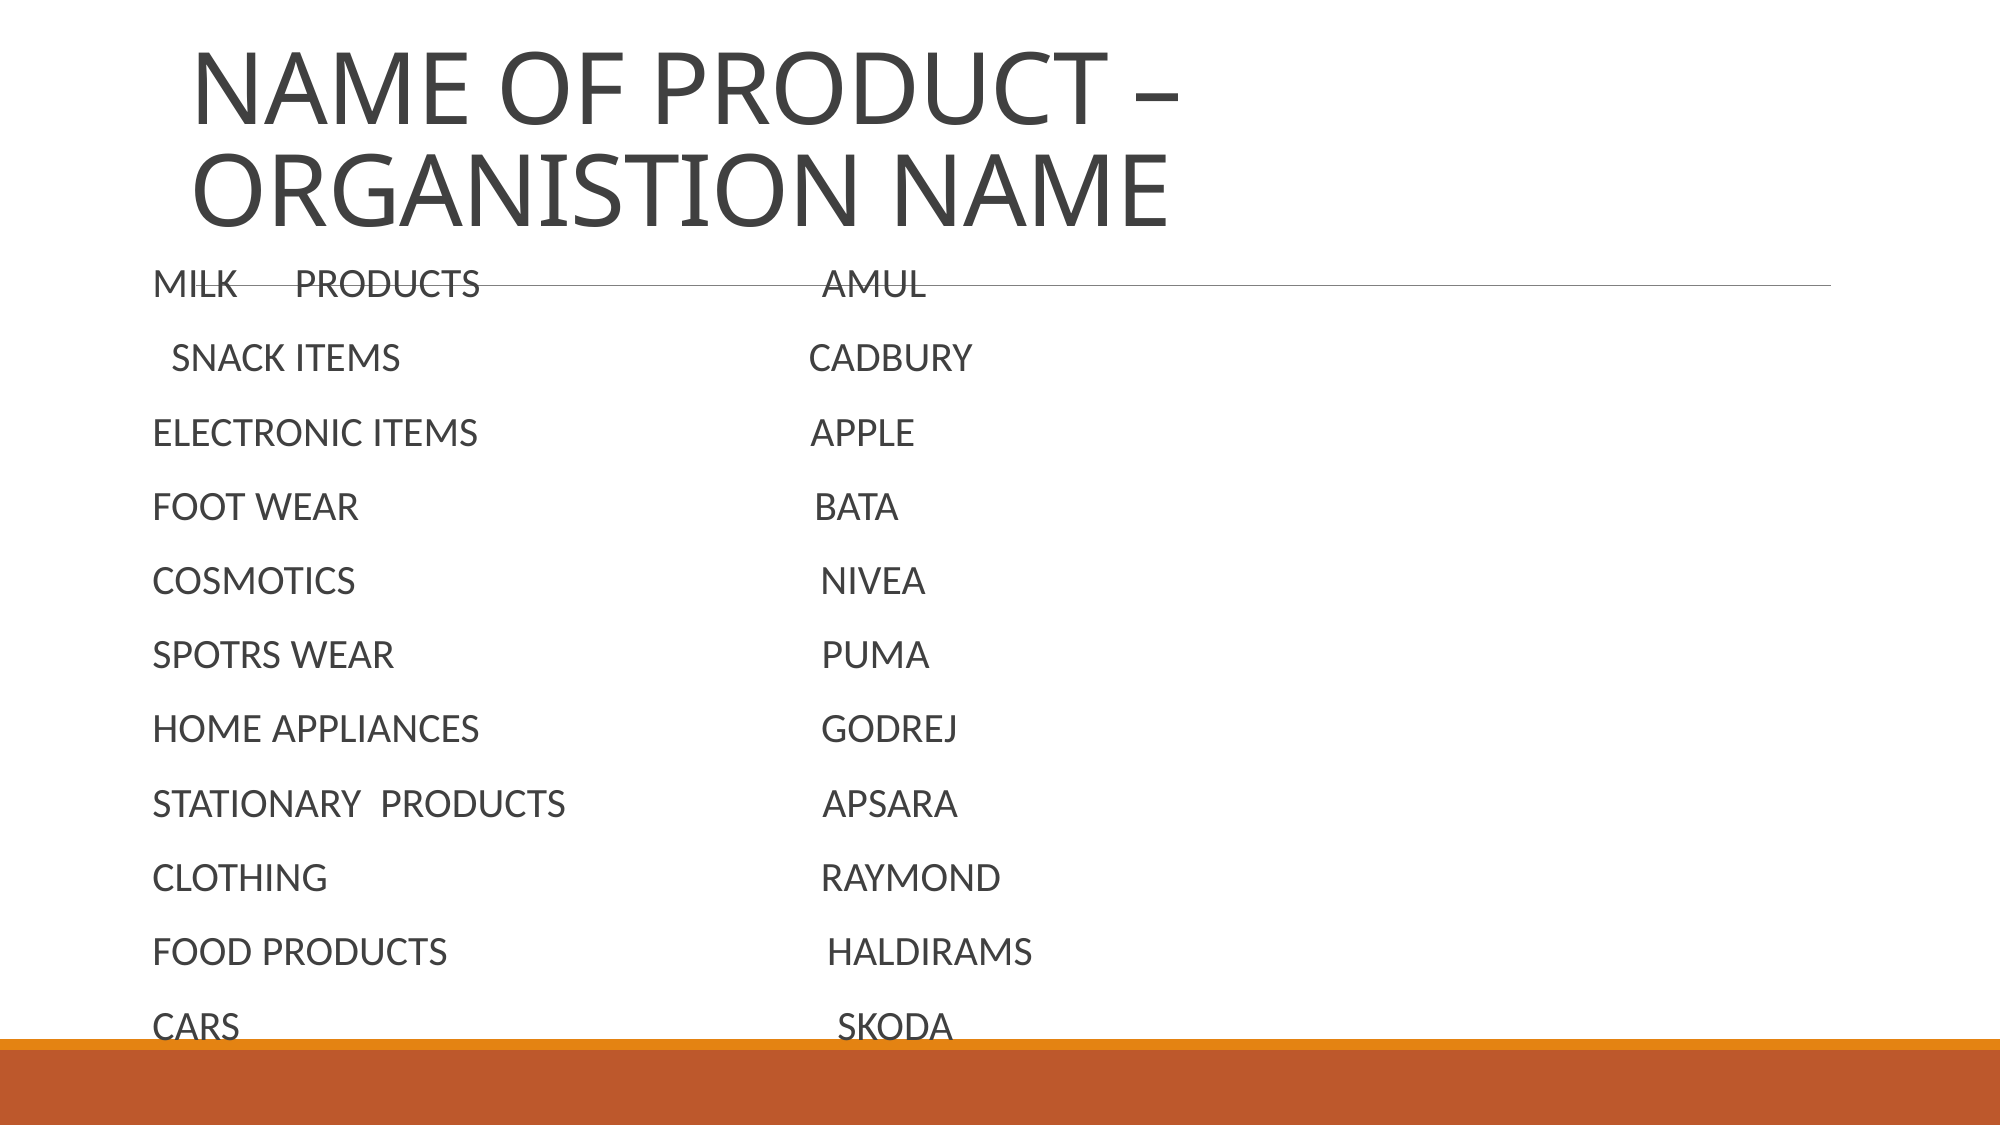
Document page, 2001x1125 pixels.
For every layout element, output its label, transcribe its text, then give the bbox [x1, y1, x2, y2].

list MILK PRODUCTS AMUL SNACK ITEMS CADBURY ELECTRONIC ITEMS APPLE FOOT WEAR BATA COSMOTICS NIVEA SPOTRS WEAR PUMA HOME APPLIANCES GODREJ STATIONARY PRODUCTS APSARA CLOTHING RAYMOND FOOD PRODUCTS HALDIRAMS CARS SKODA [137, 254, 1863, 1125]
title NAME OF PRODUCT –ORGANISTION NAME [174, 16, 1825, 254]
